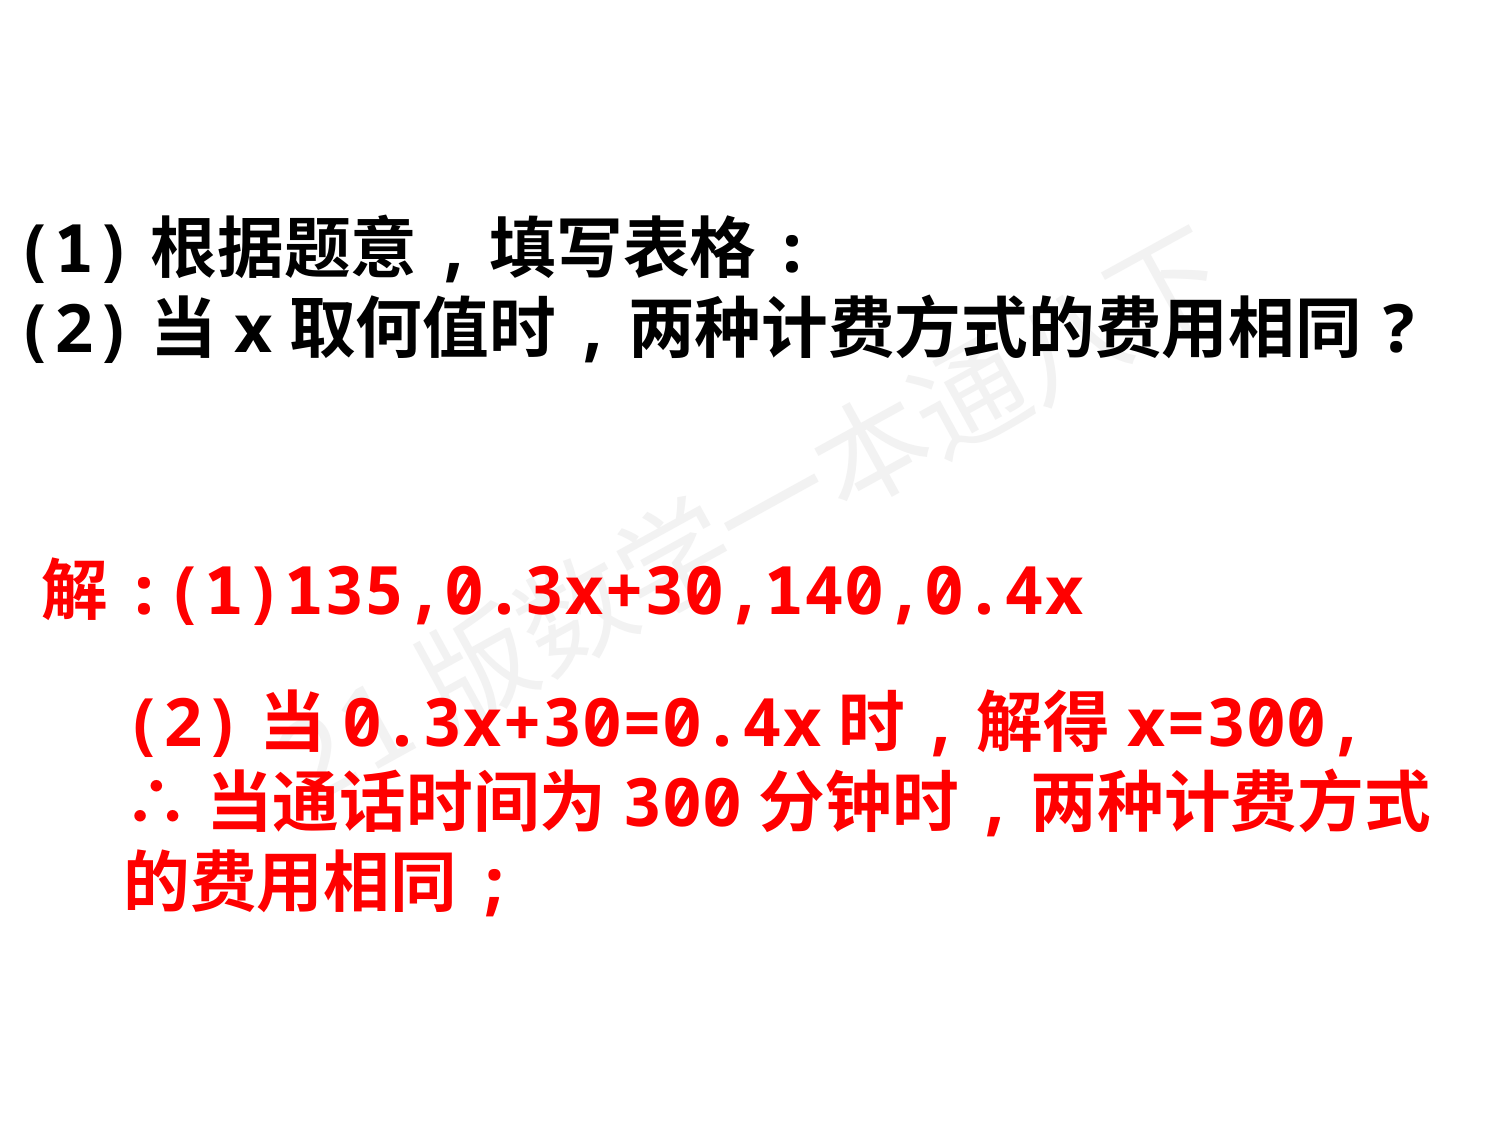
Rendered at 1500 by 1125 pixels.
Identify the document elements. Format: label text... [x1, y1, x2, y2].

text_box (2)当0.3x+30=0.4x时,解得x=300, ∴当通话时间为300分钟时,两种计费方式的费用相同; [108, 672, 1500, 928]
text_box (1)根据题意,填写表格: (2)当x取何值时,两种计费方式的费用相同? [0, 198, 1500, 374]
text_box 解:(1)135,0.3x+30,140,0.4x [26, 540, 1212, 636]
